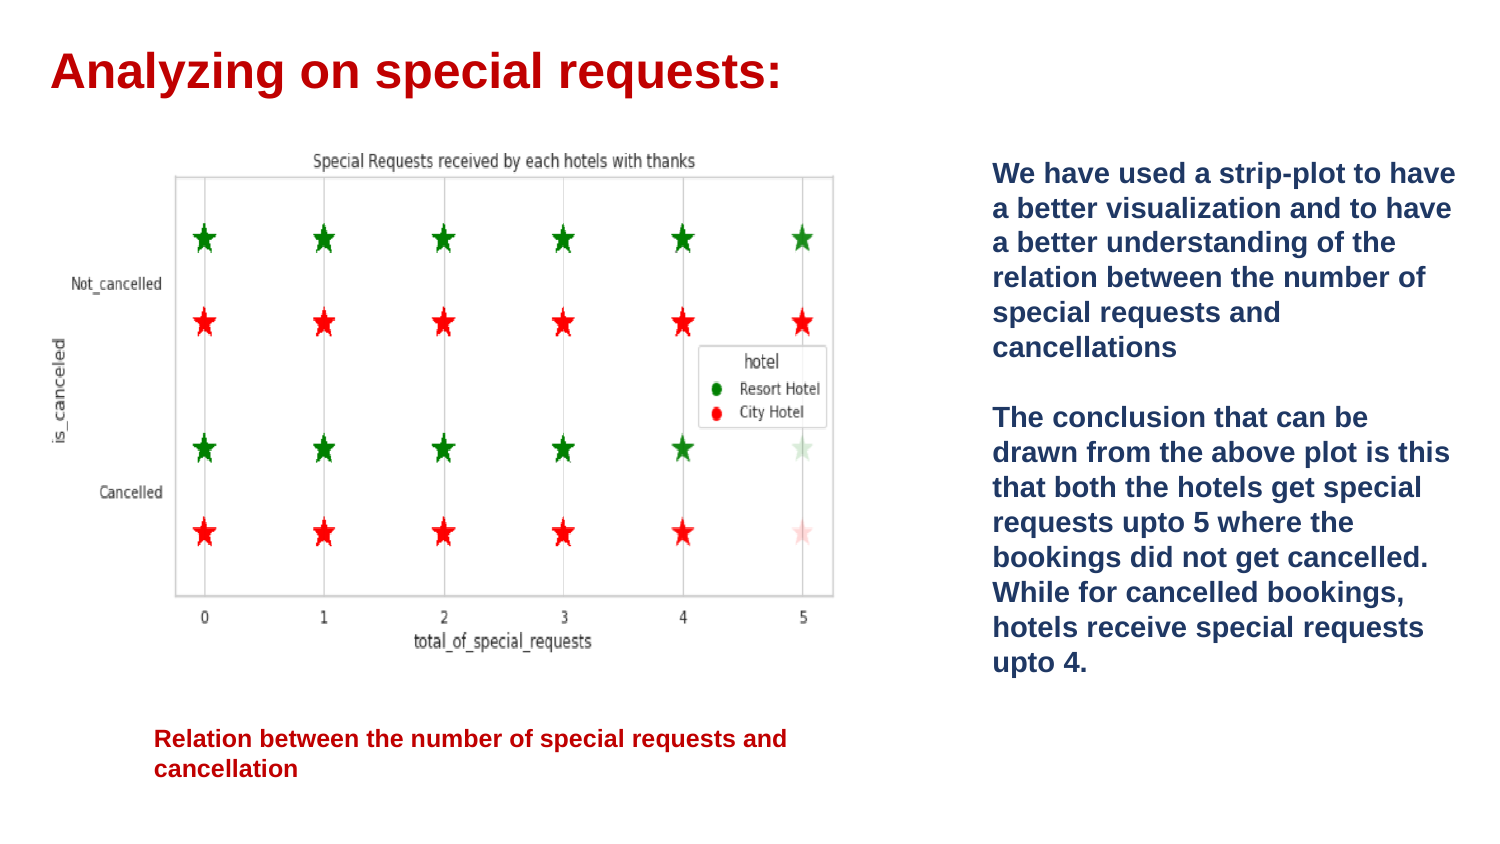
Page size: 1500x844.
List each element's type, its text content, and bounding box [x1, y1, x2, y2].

text_box We have used a strip-plot to have a better visualization and to have a better understanding of the relation between the number of special requests and cancellations The conclusion that can be drawn from the above plot is this that both the hotels get special requests upto 5 where the bookings did not get cancelled. While for cancelled bookings, hotels receive special requests upto 4. [977, 146, 1475, 721]
text_box Relation between the number of special requests and cancellation [139, 714, 864, 790]
title Analyzing on special requests: [34, 23, 1433, 118]
picture [34, 152, 911, 676]
